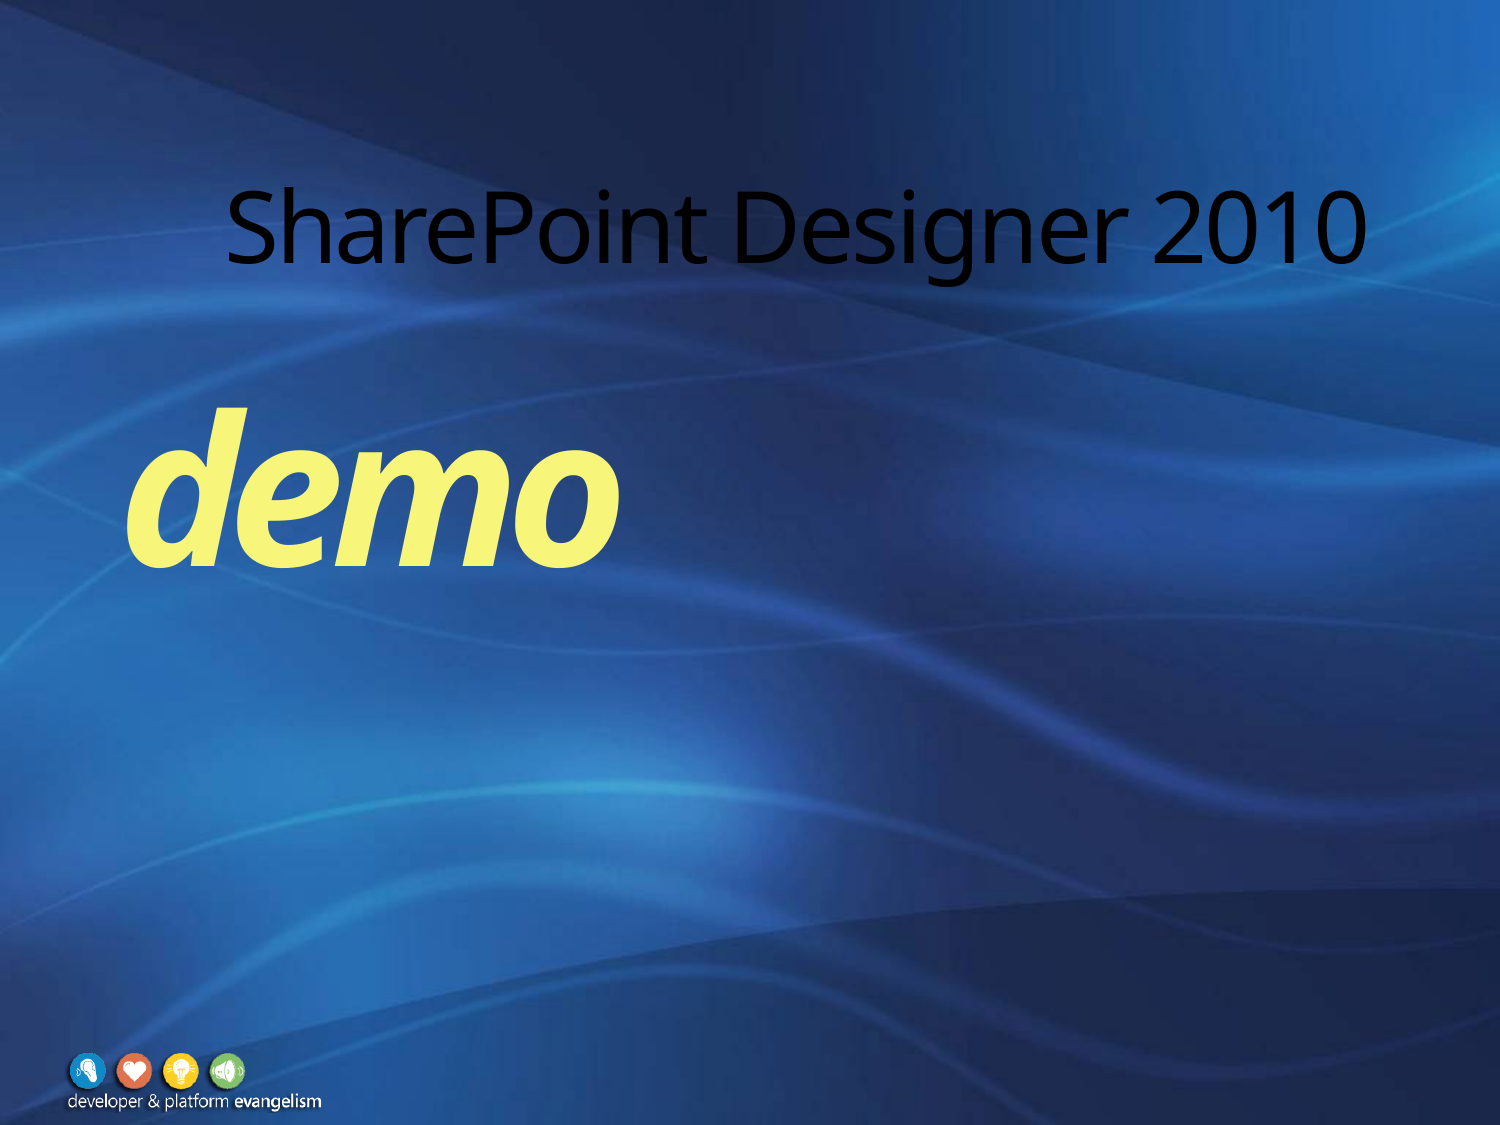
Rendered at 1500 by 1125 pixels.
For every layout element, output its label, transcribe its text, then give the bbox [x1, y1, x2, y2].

title SharePoint Designer 2010 [224, 106, 1380, 357]
picture [0, 0, 1500, 1125]
list demo [118, 386, 1380, 614]
